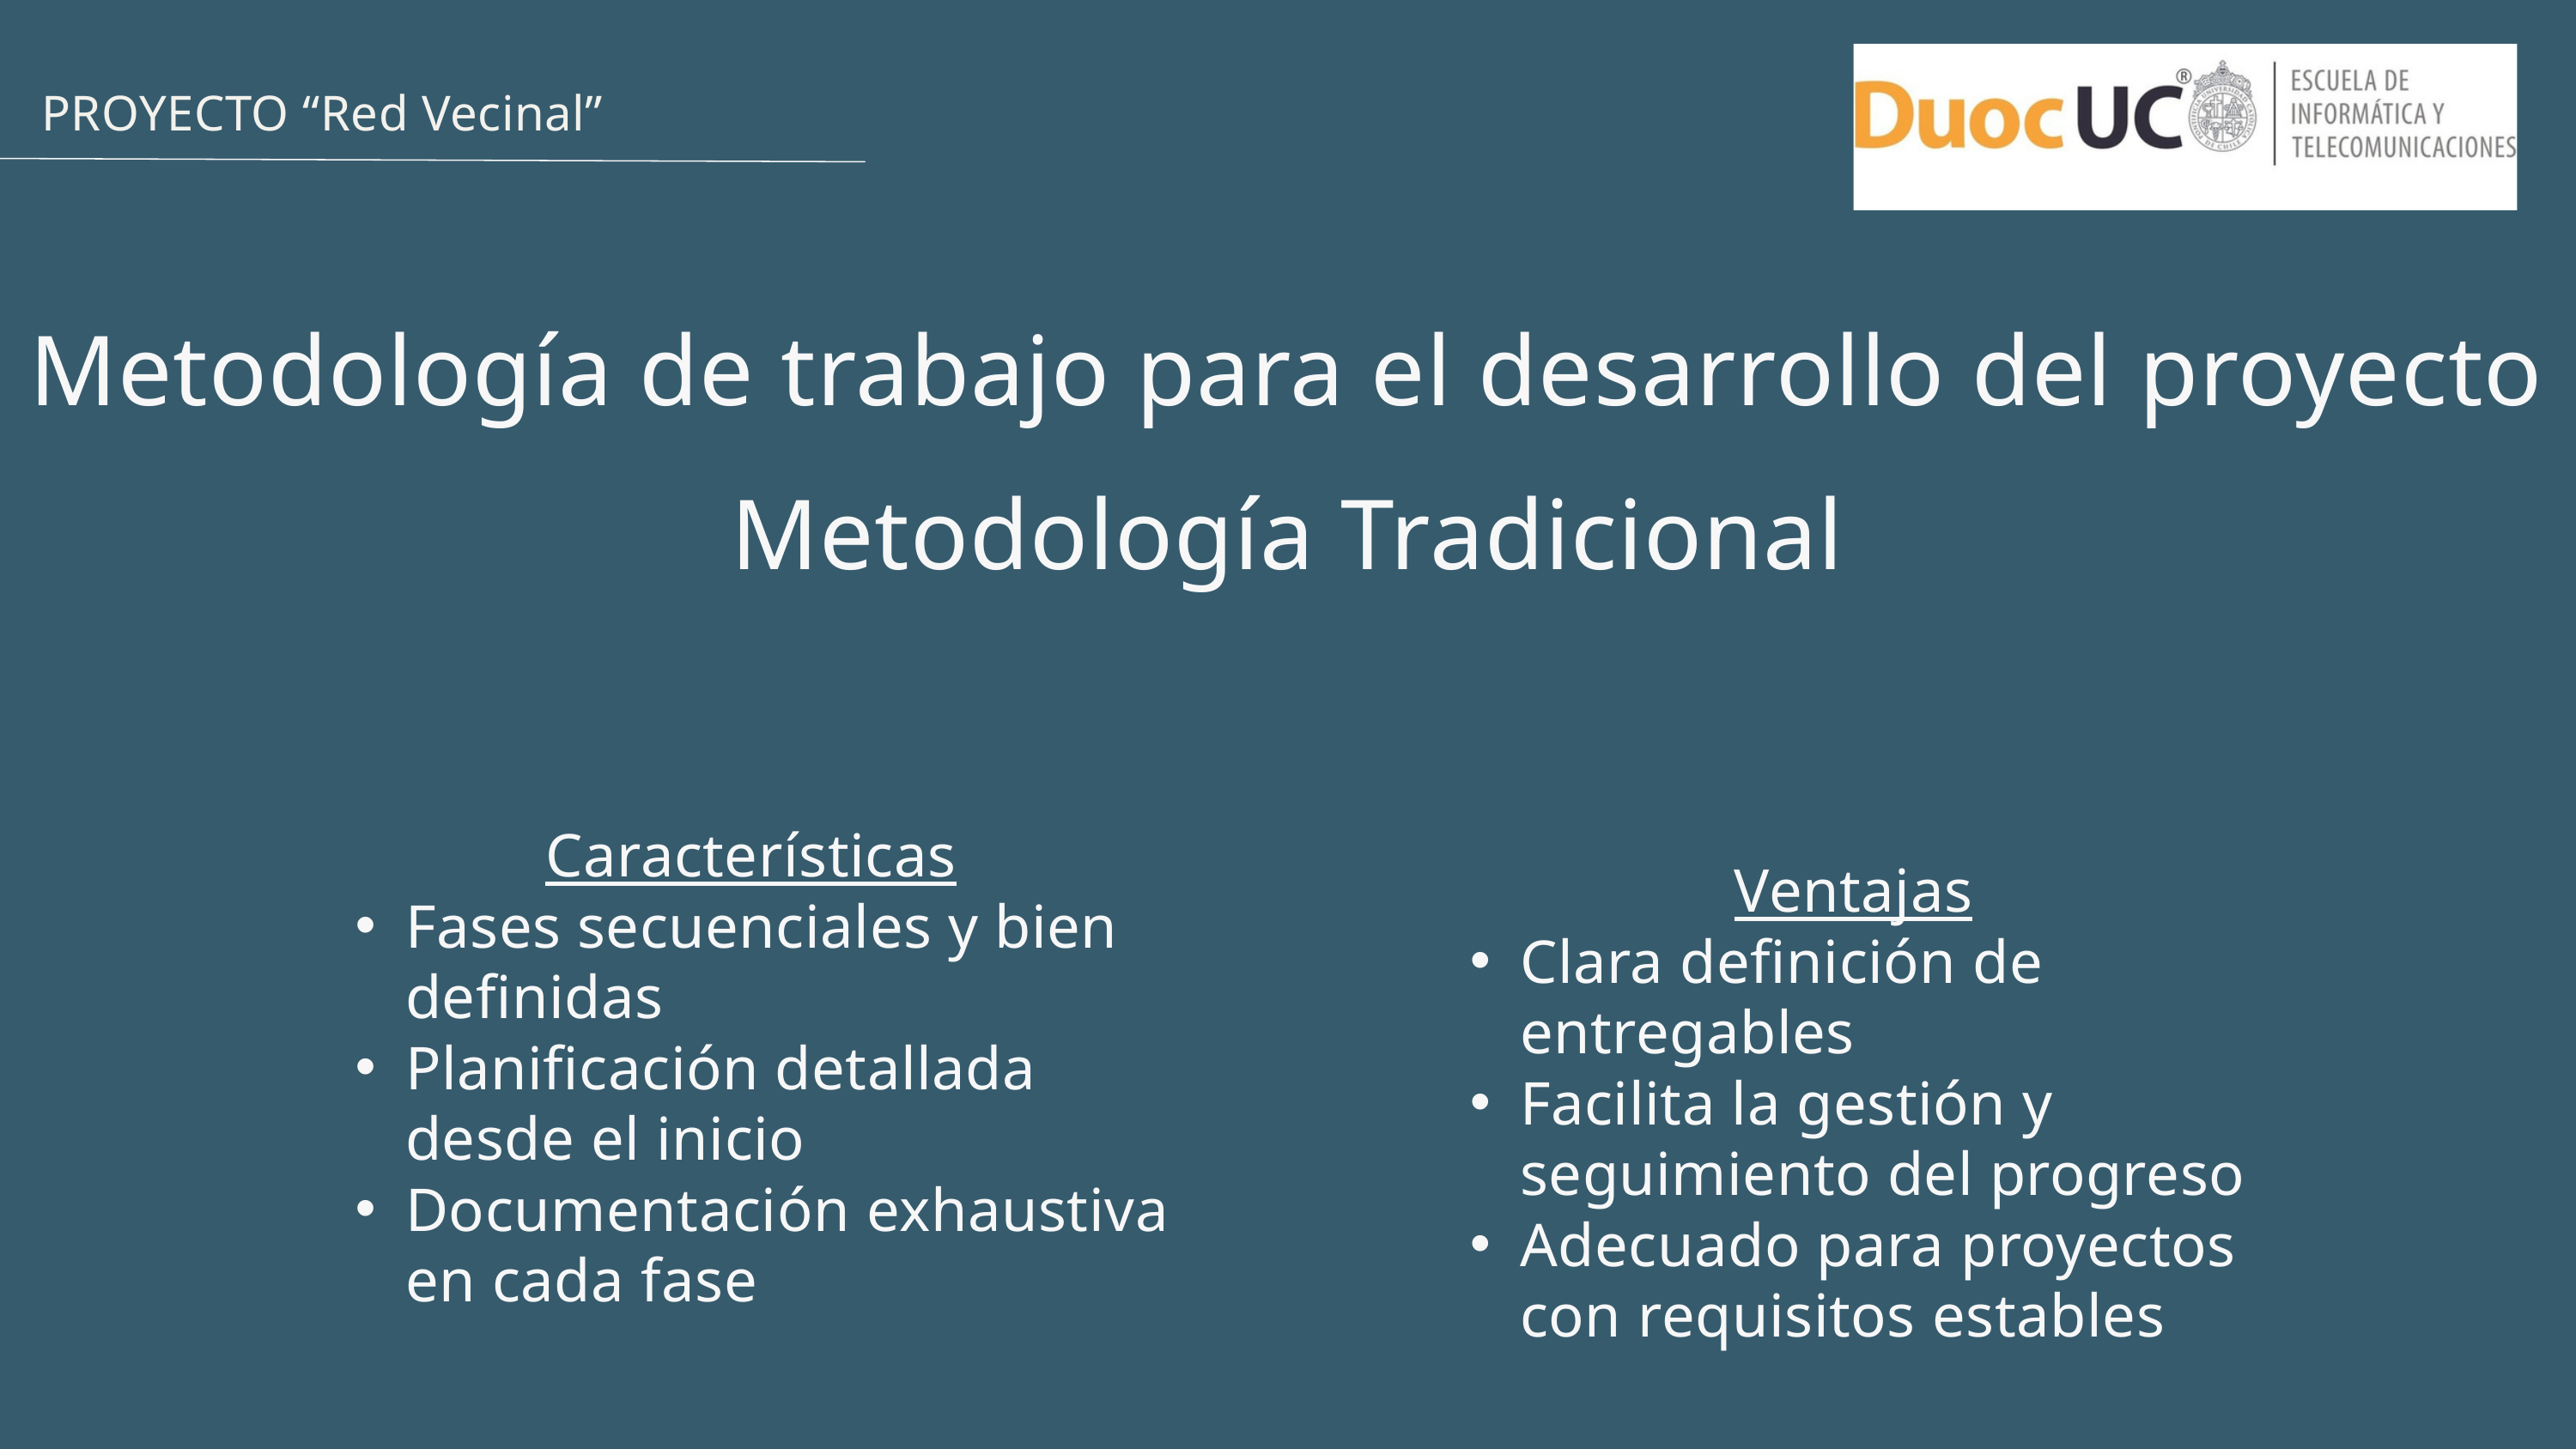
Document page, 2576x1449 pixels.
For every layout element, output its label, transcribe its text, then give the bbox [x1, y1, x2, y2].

text_box [1853, 44, 2518, 82]
text_box PROYECTO “Red Vecinal” [41, 82, 2576, 142]
text_box Metodología Tradicional [12, 473, 2563, 590]
text_box Ventajas Clara definición de entregables Facilita la gestión y seguimiento del progreso Adecuado para proyectos con requisitos estables [1419, 852, 2287, 1349]
text_box [1853, 142, 2518, 210]
text_box Metodología de trabajo para el desarrollo del proyecto [12, 308, 2563, 425]
text_box Características Fases secuenciales y bien definidas Planificación detallada desde el inicio Documentación exhaustiva en cada fase [305, 817, 1197, 1314]
